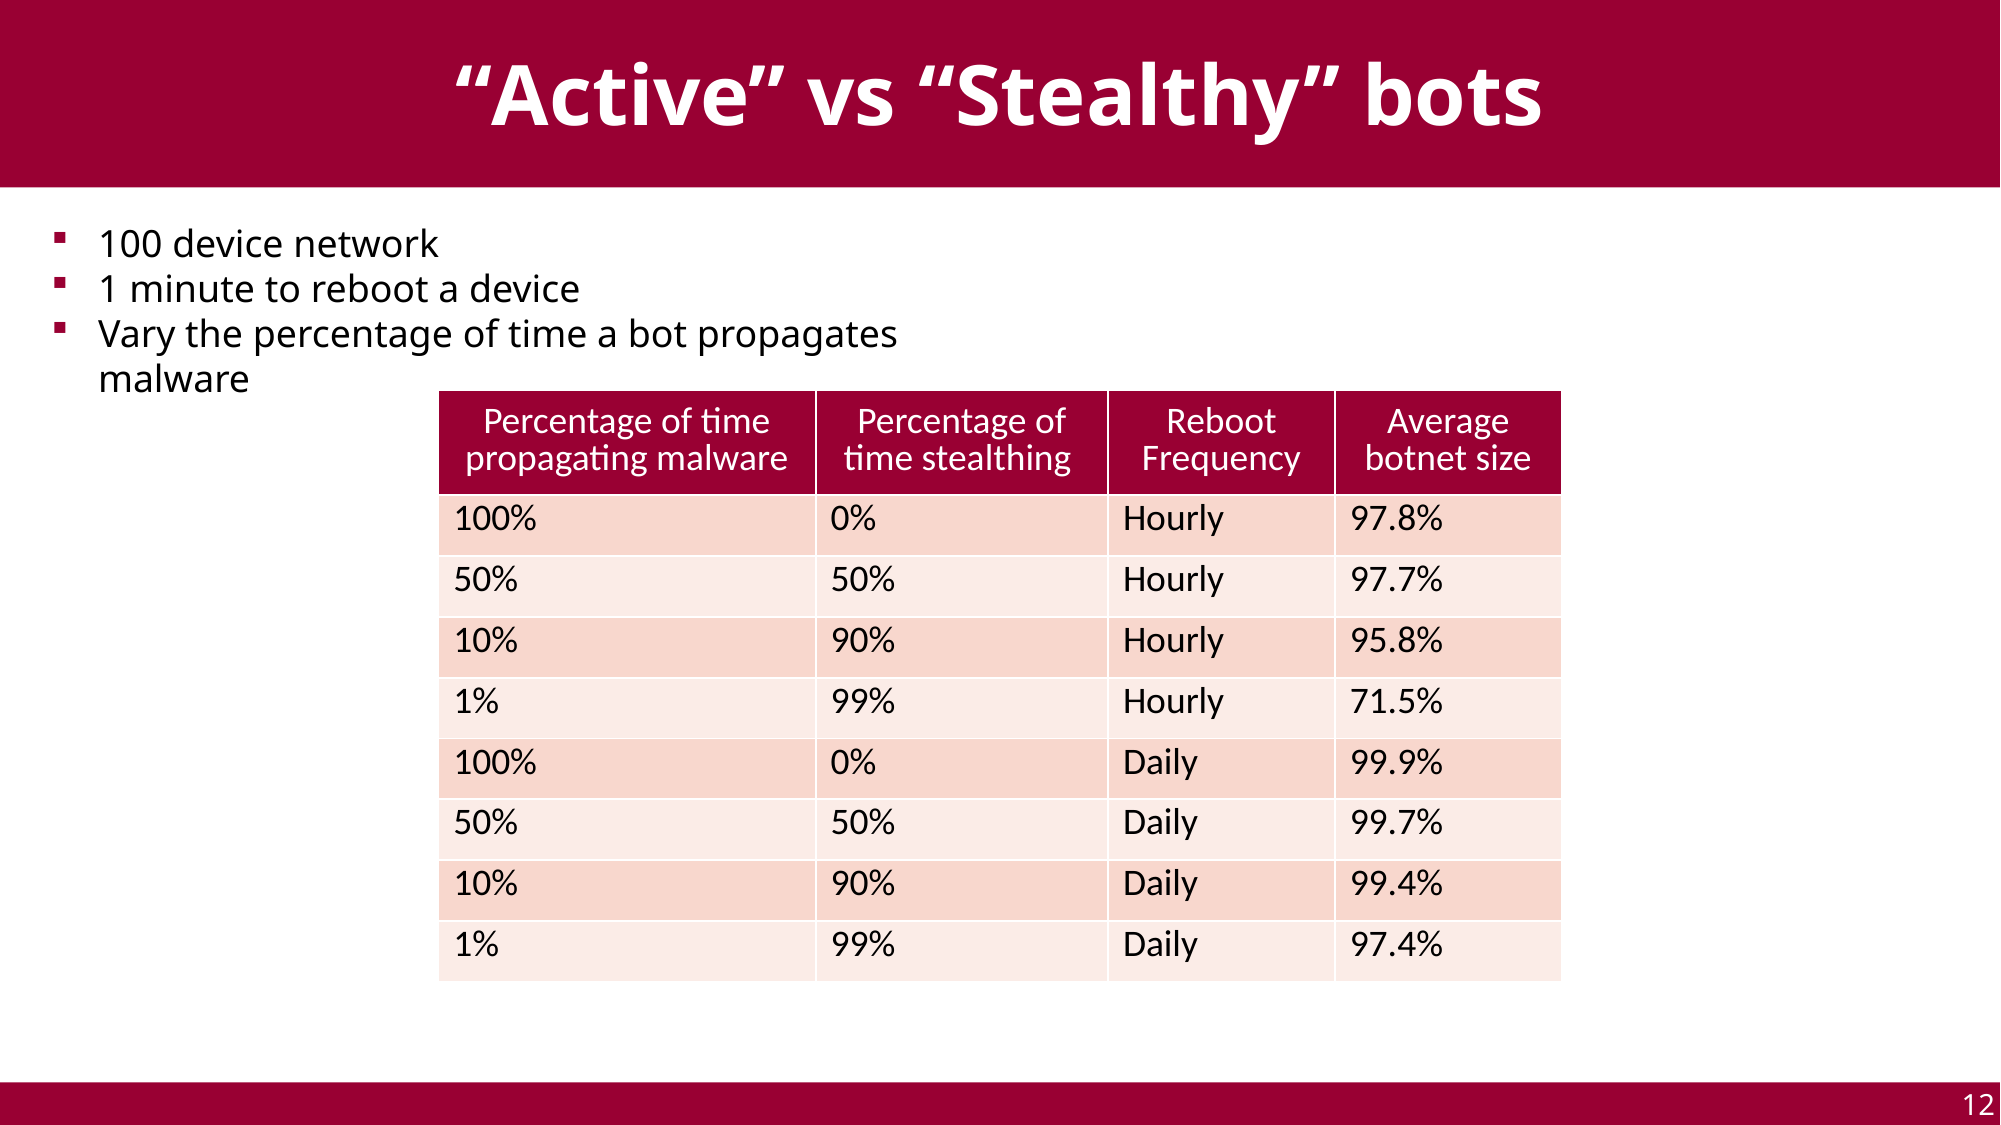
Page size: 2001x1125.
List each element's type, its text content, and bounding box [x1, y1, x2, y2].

table_cell 50% [817, 800, 1107, 859]
table_cell 97.4% [1336, 922, 1561, 981]
table_cell 71.5% [1336, 679, 1561, 738]
table_cell 90% [817, 618, 1107, 677]
table_cell Daily [1109, 861, 1334, 920]
table_cell Hourly [1109, 496, 1334, 555]
table_header Reboot Frequency [1109, 391, 1334, 494]
text_box 100 device network 1 minute to reboot a device Vary the percentage of time a bot propagates malware [36, 213, 1059, 408]
table_cell Hourly [1109, 557, 1334, 616]
table_cell 100% [439, 496, 815, 555]
table_cell 95.8% [1336, 618, 1561, 677]
text_box “Active” vs “Stealthy” bots [0, 0, 2000, 188]
table_cell Hourly [1109, 618, 1334, 677]
table_cell 10% [439, 618, 815, 677]
table_cell 0% [817, 739, 1107, 798]
table_cell 97.8% [1336, 496, 1561, 555]
table_cell Daily [1109, 800, 1334, 859]
table_cell 99% [817, 922, 1107, 981]
table_cell 10% [439, 861, 815, 920]
table_cell 97.7% [1336, 557, 1561, 616]
table_cell 0% [817, 496, 1107, 555]
table_cell Daily [1109, 922, 1334, 981]
table_cell 99.9% [1336, 739, 1561, 798]
table_cell 50% [817, 557, 1107, 616]
table_cell Daily [1109, 739, 1334, 798]
table_header Percentage of time propagating malware [439, 391, 815, 494]
table_cell 1% [439, 679, 815, 738]
table_cell 99.4% [1336, 861, 1561, 920]
text_box [0, 1082, 1946, 1125]
table_cell Hourly [1109, 679, 1334, 738]
table_cell 100% [439, 739, 815, 798]
text_box 12 [1946, 1078, 2000, 1125]
table_cell 50% [439, 557, 815, 616]
table_header Average botnet size [1336, 391, 1561, 494]
table_cell 90% [817, 861, 1107, 920]
table_cell 1% [439, 922, 815, 981]
table_header Percentage of time stealthing [817, 391, 1107, 494]
table_cell 99.7% [1336, 800, 1561, 859]
table_cell 99% [817, 679, 1107, 738]
table_cell 50% [439, 800, 815, 859]
